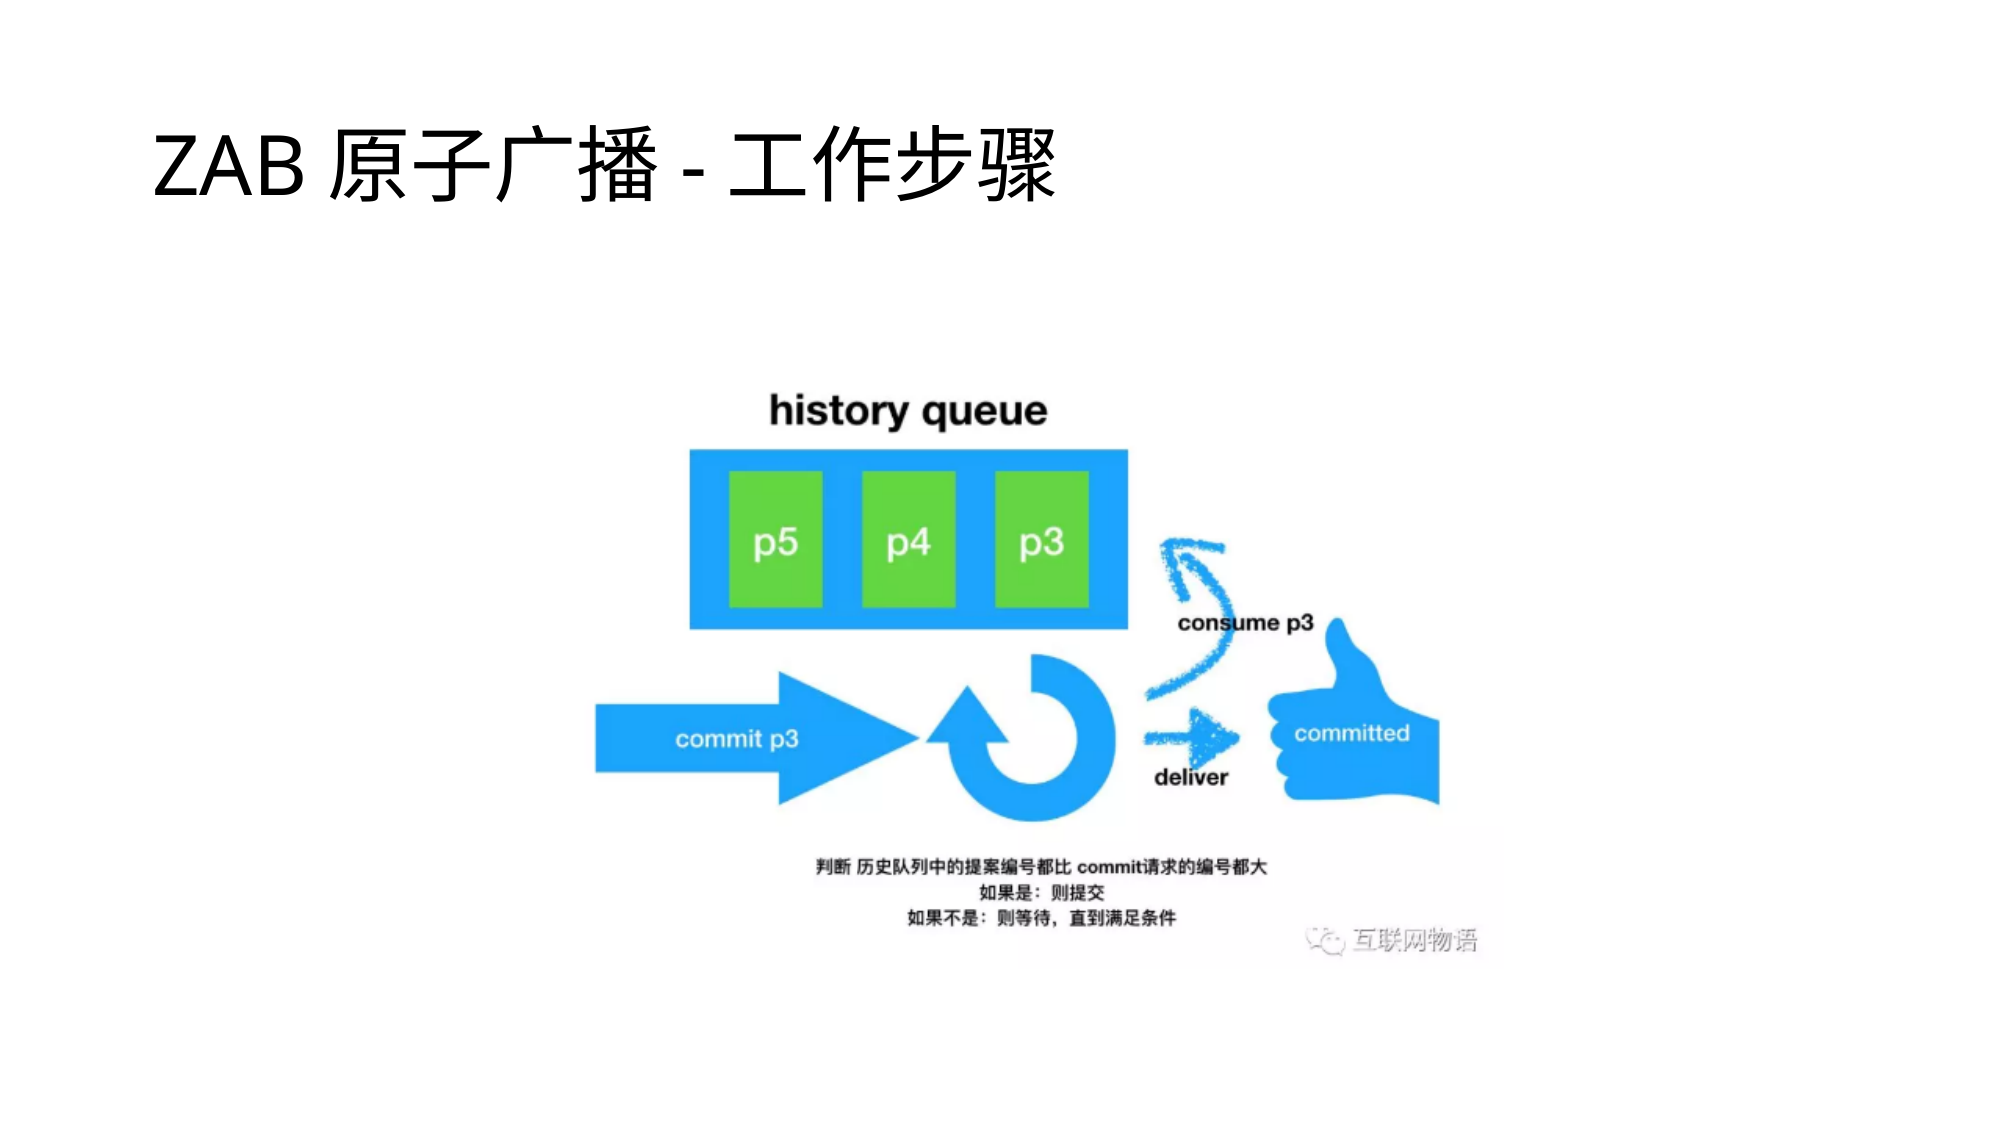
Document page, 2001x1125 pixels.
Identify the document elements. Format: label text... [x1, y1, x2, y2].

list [496, 343, 1504, 969]
title ZAB原子广播-工作步骤 [137, 59, 1863, 278]
